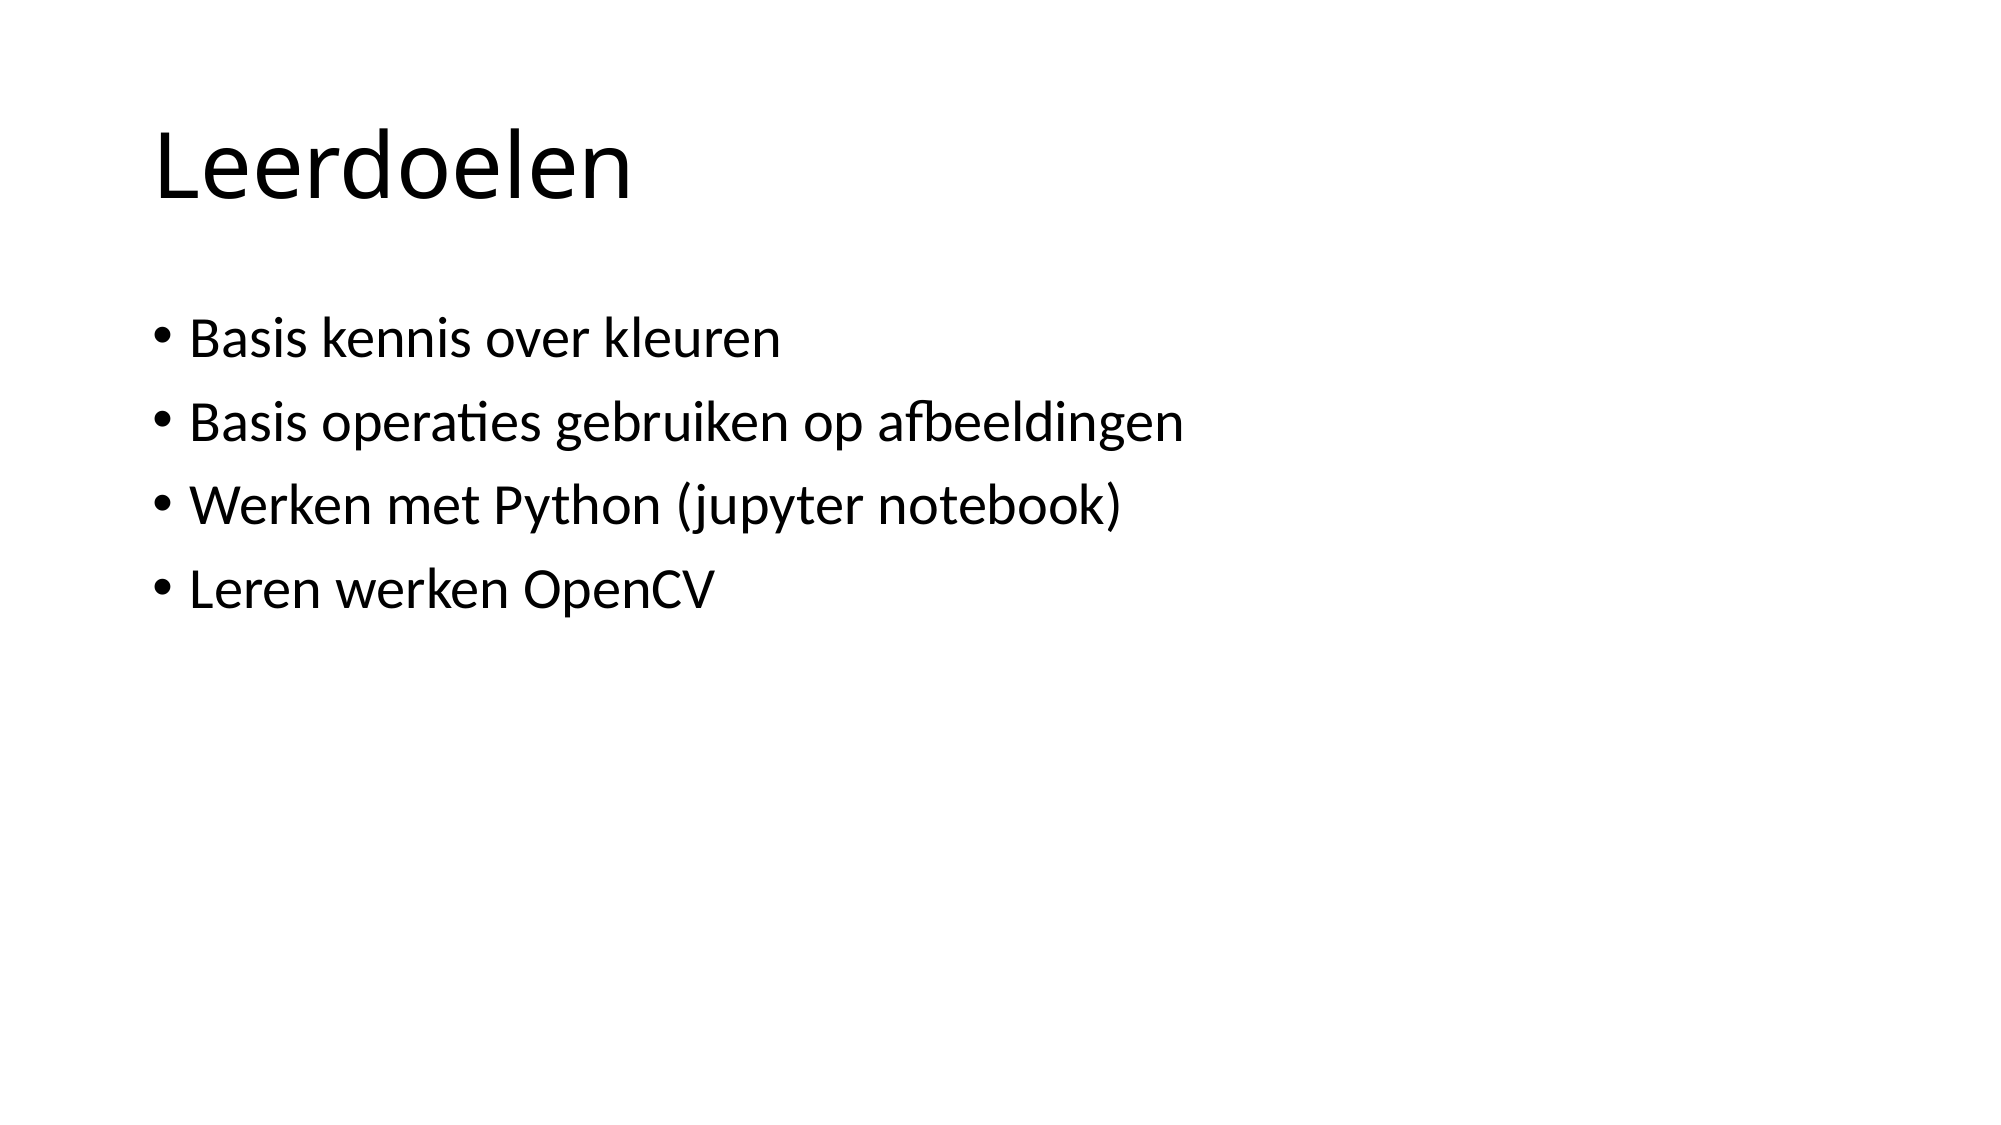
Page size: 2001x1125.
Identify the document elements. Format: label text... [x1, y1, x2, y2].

list Basis kennis over kleuren Basis operaties gebruiken op afbeeldingen Werken met Python (jupyter notebook) Leren werken OpenCV [137, 299, 1863, 1014]
title Leerdoelen [137, 59, 1863, 278]
